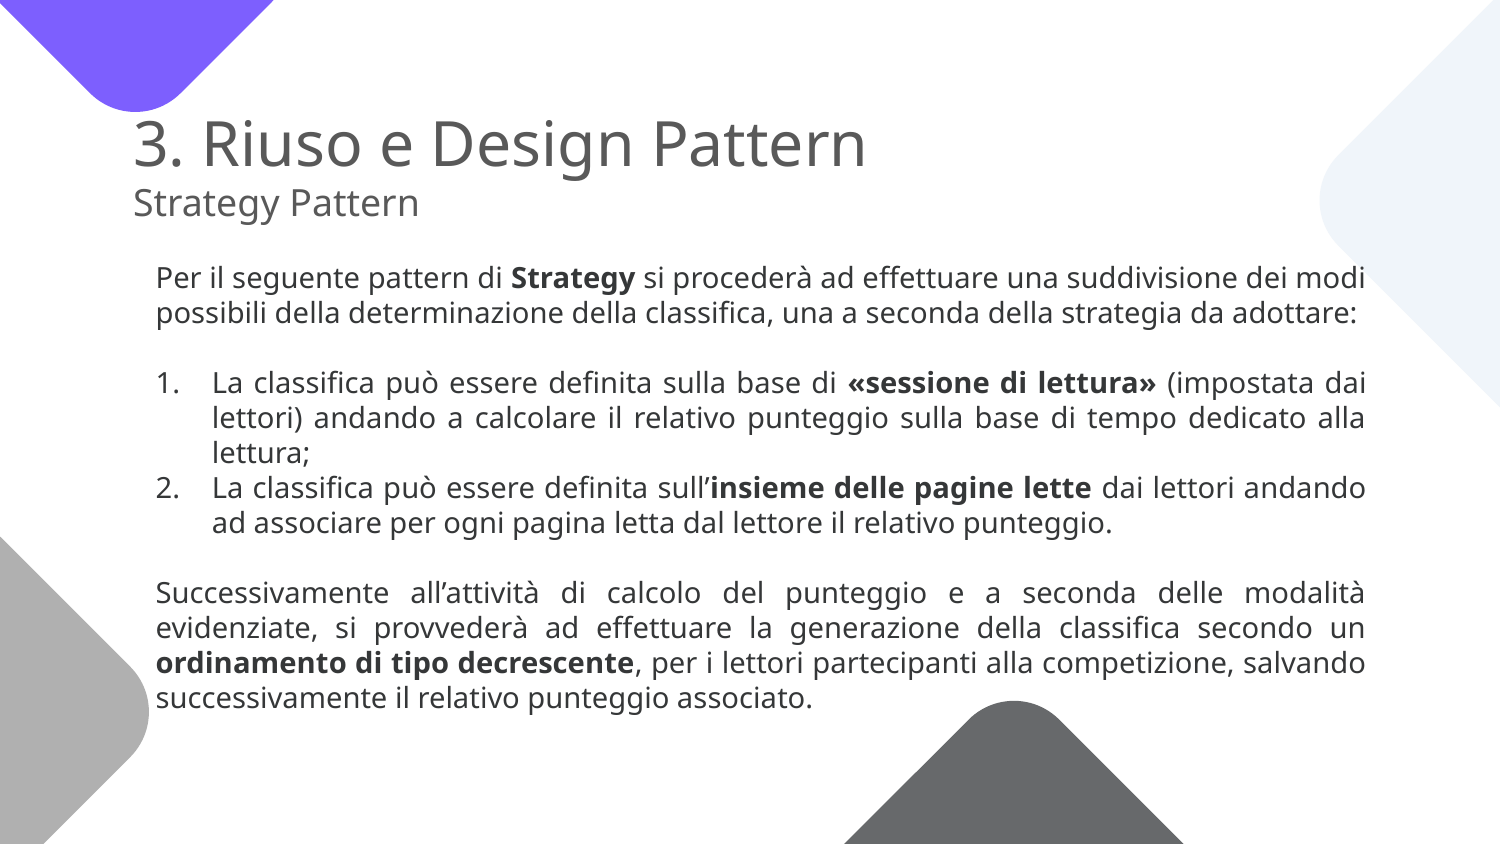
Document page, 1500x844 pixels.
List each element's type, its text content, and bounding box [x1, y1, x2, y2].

title 3. Riuso e Design Pattern Strategy Pattern [118, 88, 1382, 230]
subtitle Per il seguente pattern di Strategy si procederà ad effettuare una suddivisione dei modi possibili della determinazione della classifica, una a seconda della strategia da adottare: La classifica può essere definita sulla base di «sessione di lettura» (impostata dai lettori) andando a calcolare il relativo punteggio sulla base di tempo dedicato alla lettura; La classifica può essere definita sull’insieme delle pagine lette dai lettori andando ad associare per ogni pagina letta dal lettore il relativo punteggio. Successivamente all’attività di calcolo del punteggio e a seconda delle modalità evidenziate, si provvederà ad effettuare la generazione della classifica secondo un ordinamento di tipo decrescente, per i lettori partecipanti alla competizione, salvando successivamente il relativo punteggio associato. [118, 230, 1382, 744]
